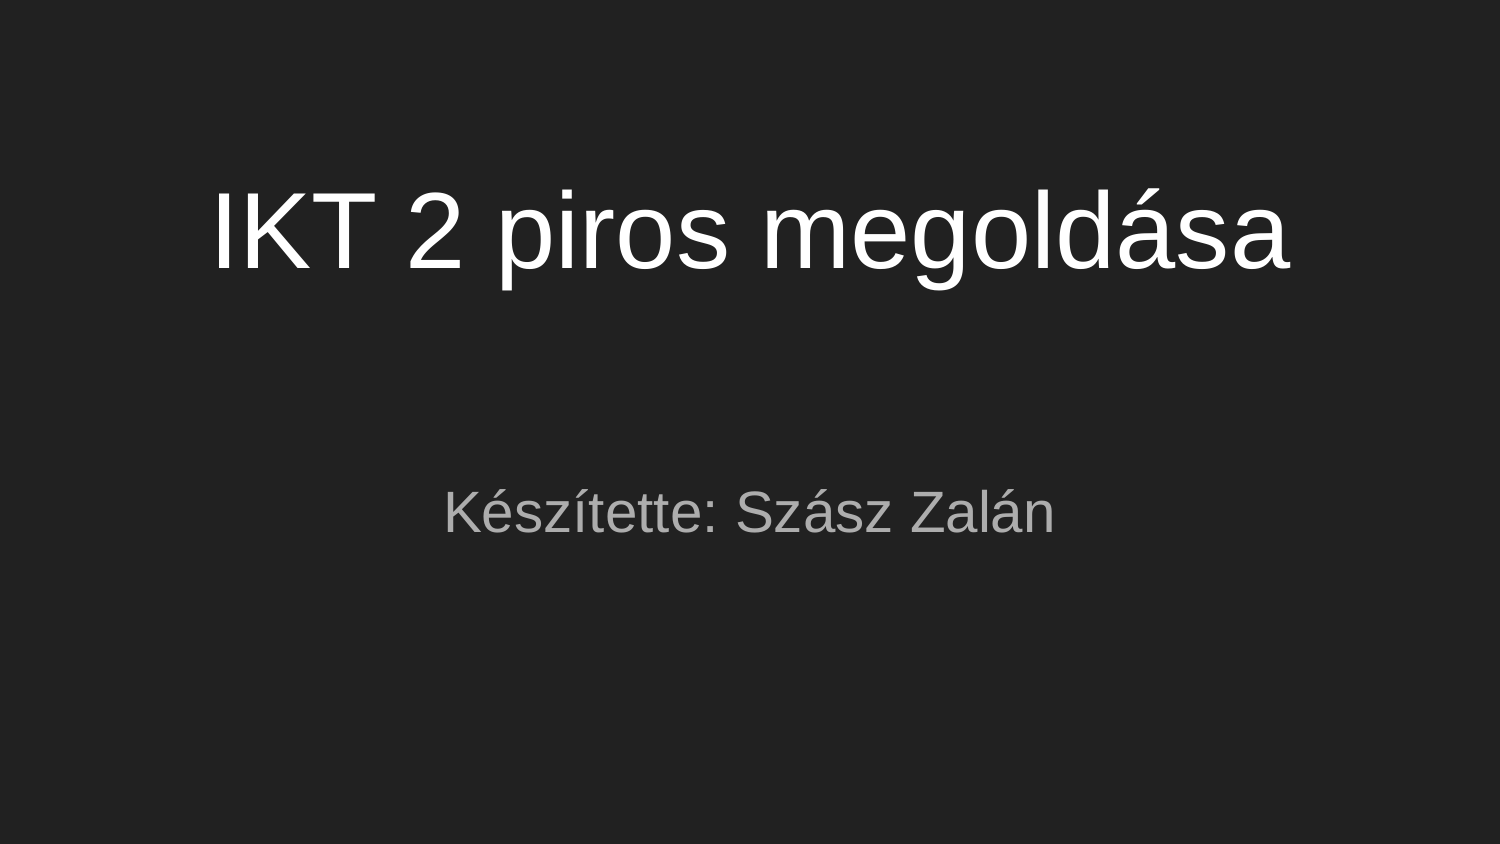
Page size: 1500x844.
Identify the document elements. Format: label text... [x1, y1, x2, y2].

title IKT 2 piros megoldása [51, 122, 1449, 307]
subtitle Készítette: Szász Zalán [51, 464, 1449, 595]
